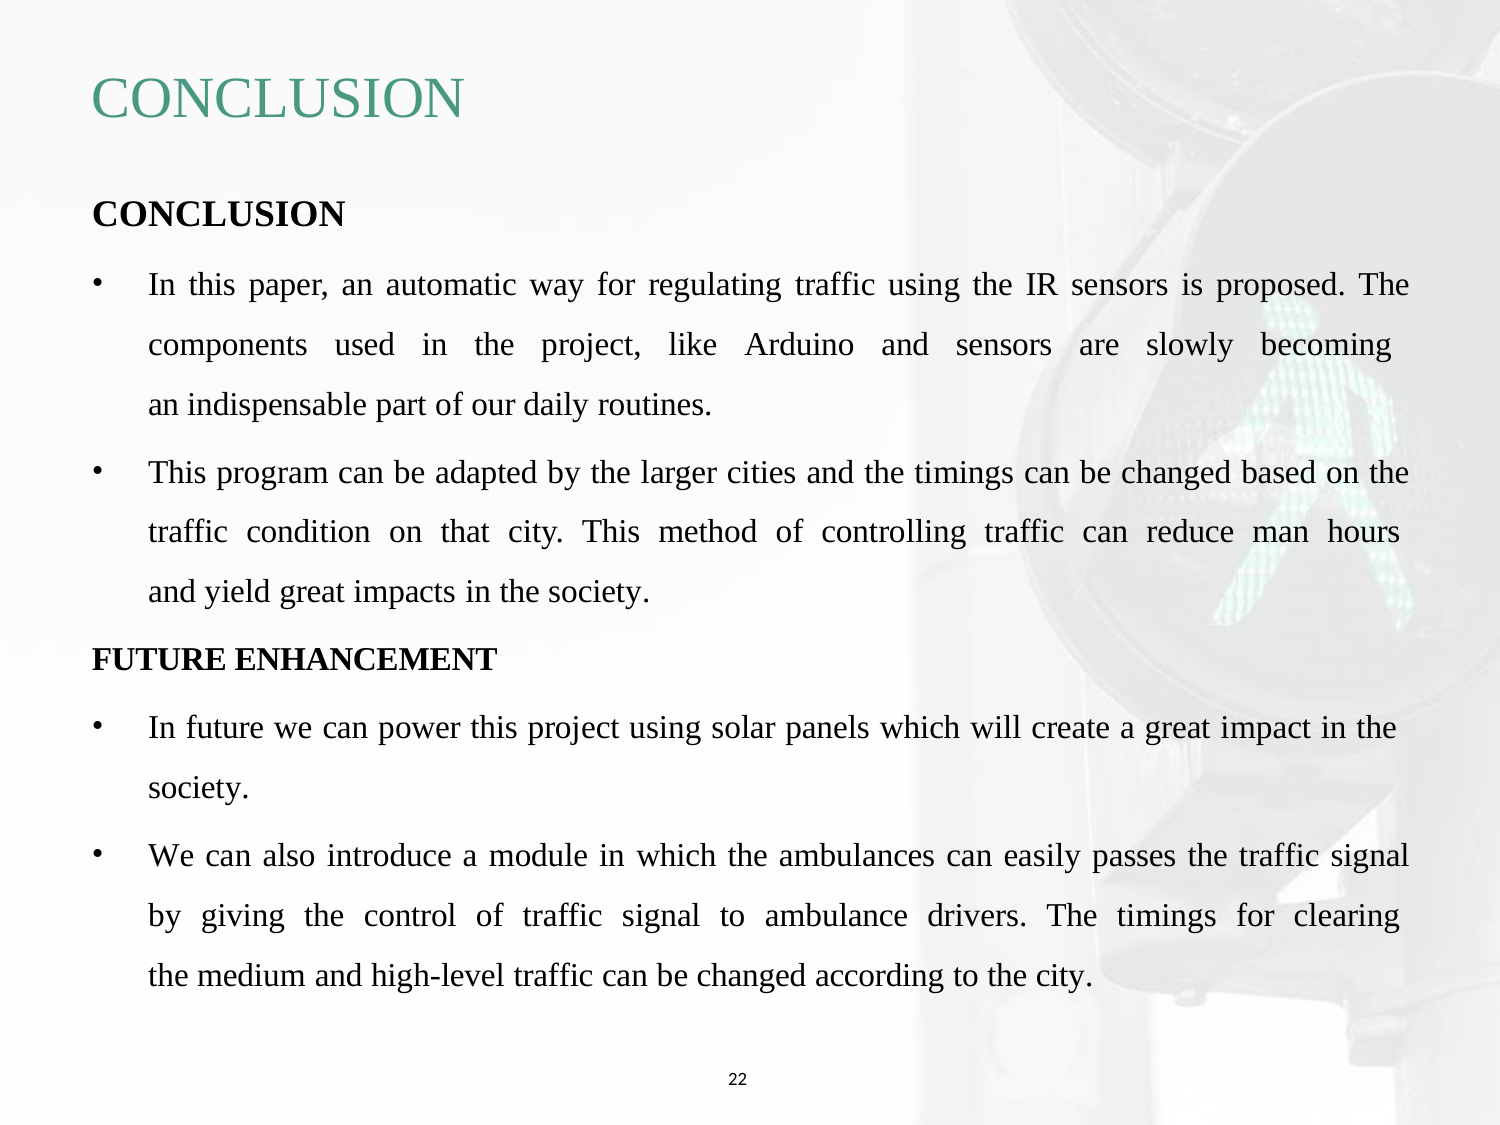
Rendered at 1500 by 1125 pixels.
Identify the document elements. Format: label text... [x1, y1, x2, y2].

text_box CONCLUSION In this paper, an automatic way for regulating traffic using the IR sensors is proposed. The components used in the project, like Arduino and sensors are slowly becoming an indispensable part of our daily routines. This program can be adapted by the larger cities and the timings can be changed based on the traffic condition on that city. This method of controlling traffic can reduce man hours and yield great impacts in the society. FUTURE ENHANCEMENT In future we can power this project using solar panels which will create a great impact in the society. We can also introduce a module in which the ambulances can easily passes the traffic signal by giving the control of traffic signal to ambulance drivers. The timings for clearing the medium and high-level traffic can be changed according to the city. [89, 188, 1411, 993]
picture [0, 0, 1500, 1125]
title CONCLUSION [89, 59, 1411, 188]
slide_number 22 [723, 1067, 764, 1125]
